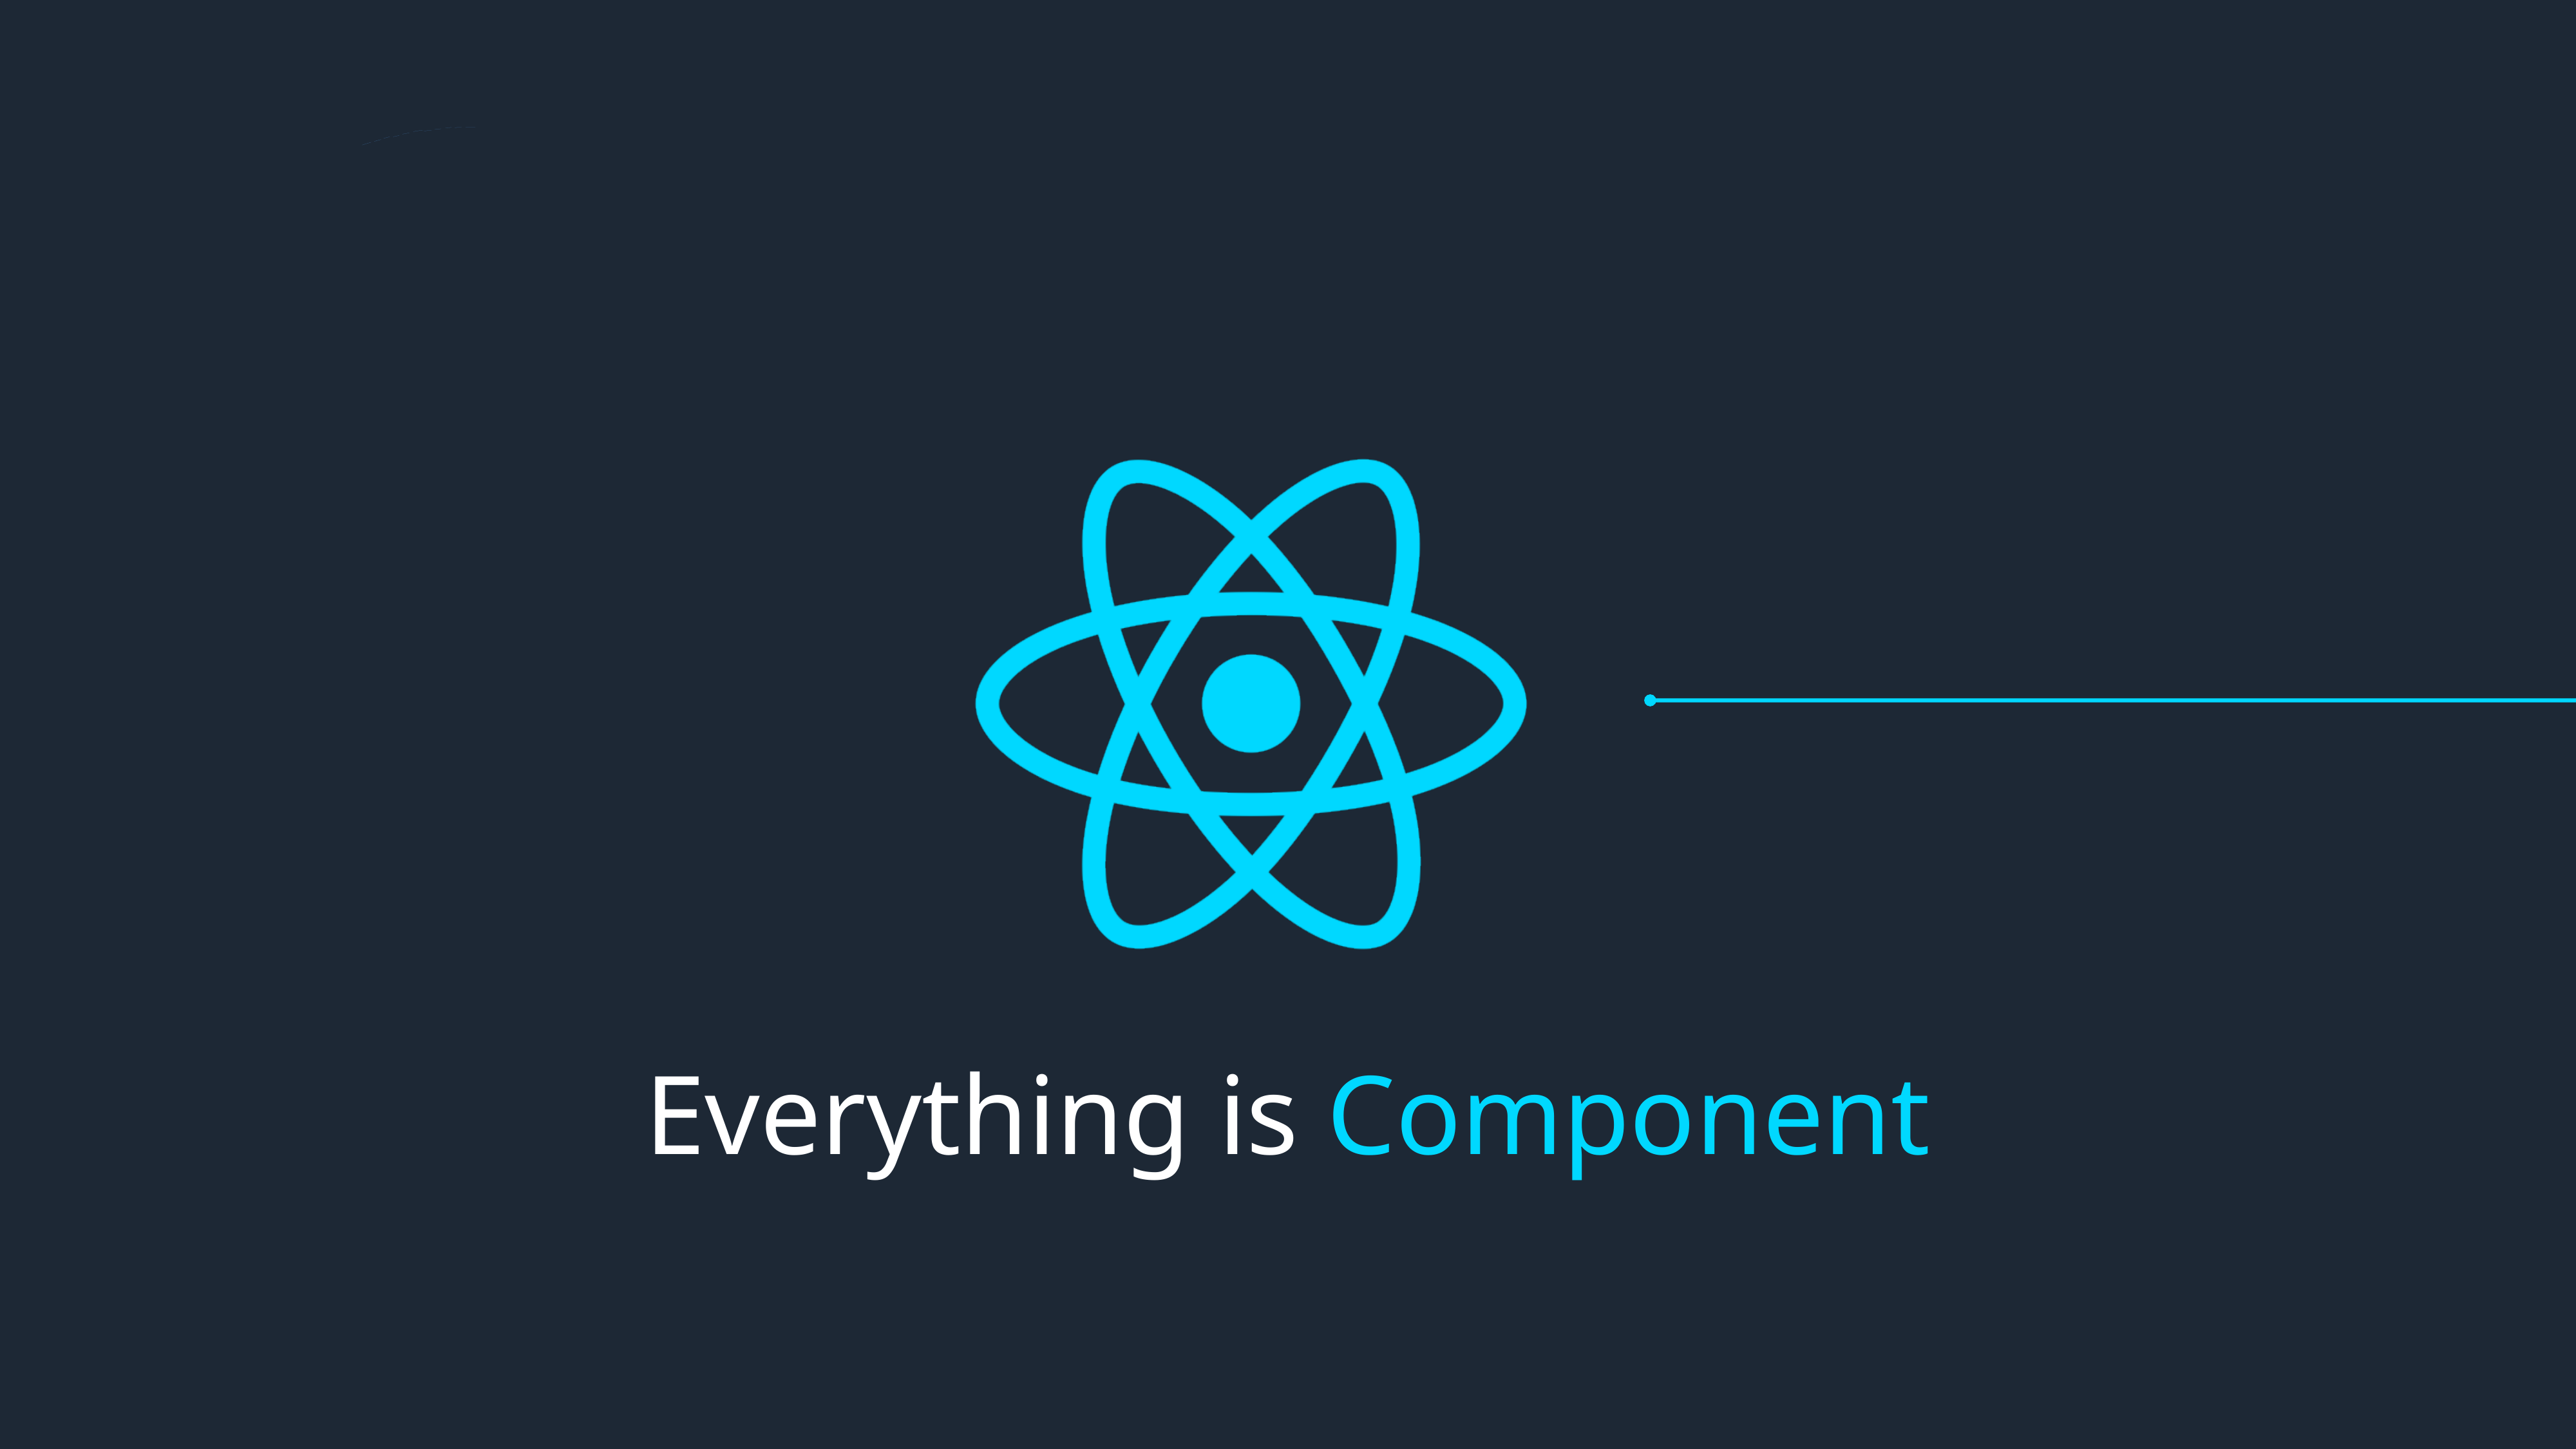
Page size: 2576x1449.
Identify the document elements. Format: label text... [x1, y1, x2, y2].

text_box Everything is Component [644, 1045, 1931, 1177]
picture [958, 410, 1546, 999]
text_box [1646, 696, 2576, 705]
